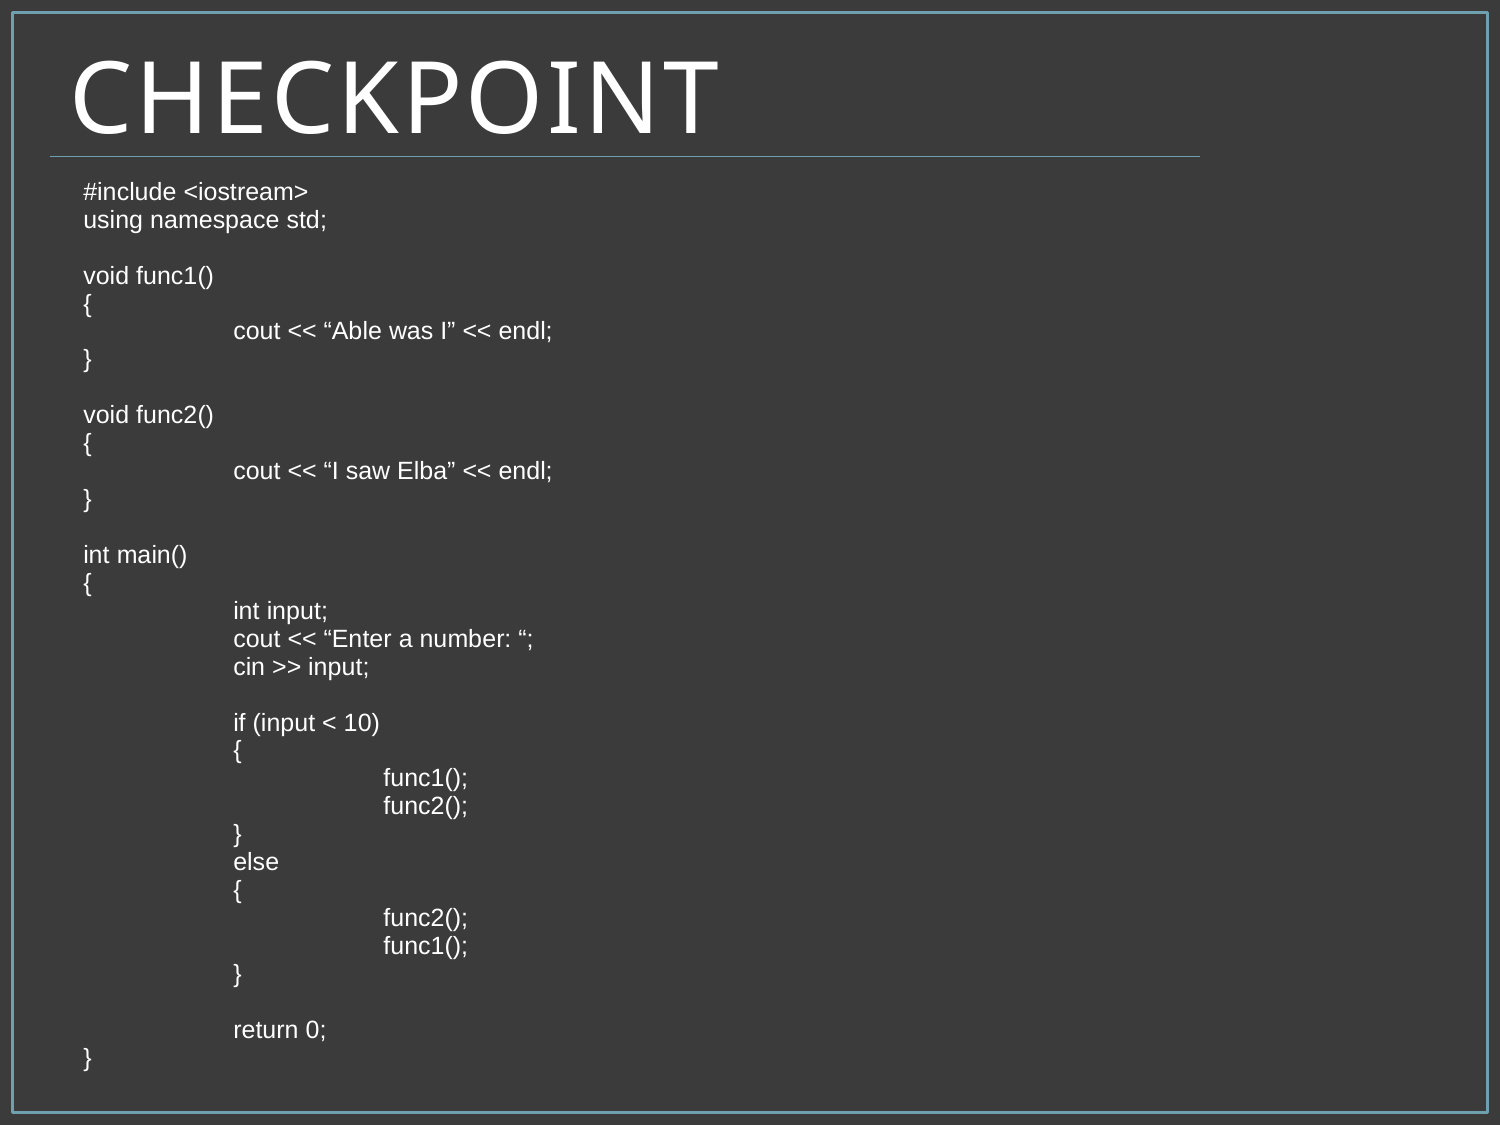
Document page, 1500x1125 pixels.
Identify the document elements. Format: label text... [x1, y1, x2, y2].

list #include <iostream> using namespace std; void func1() { cout << “Able was I” << endl; } void func2() { cout << “I saw Elba” << endl; } int main() { int input; cout << “Enter a number: “; cin >> input; if (input < 10) { func1(); func2(); } else { func2(); func1(); } return 0; } [62, 174, 1438, 1075]
title Checkpoint [54, 0, 1405, 188]
